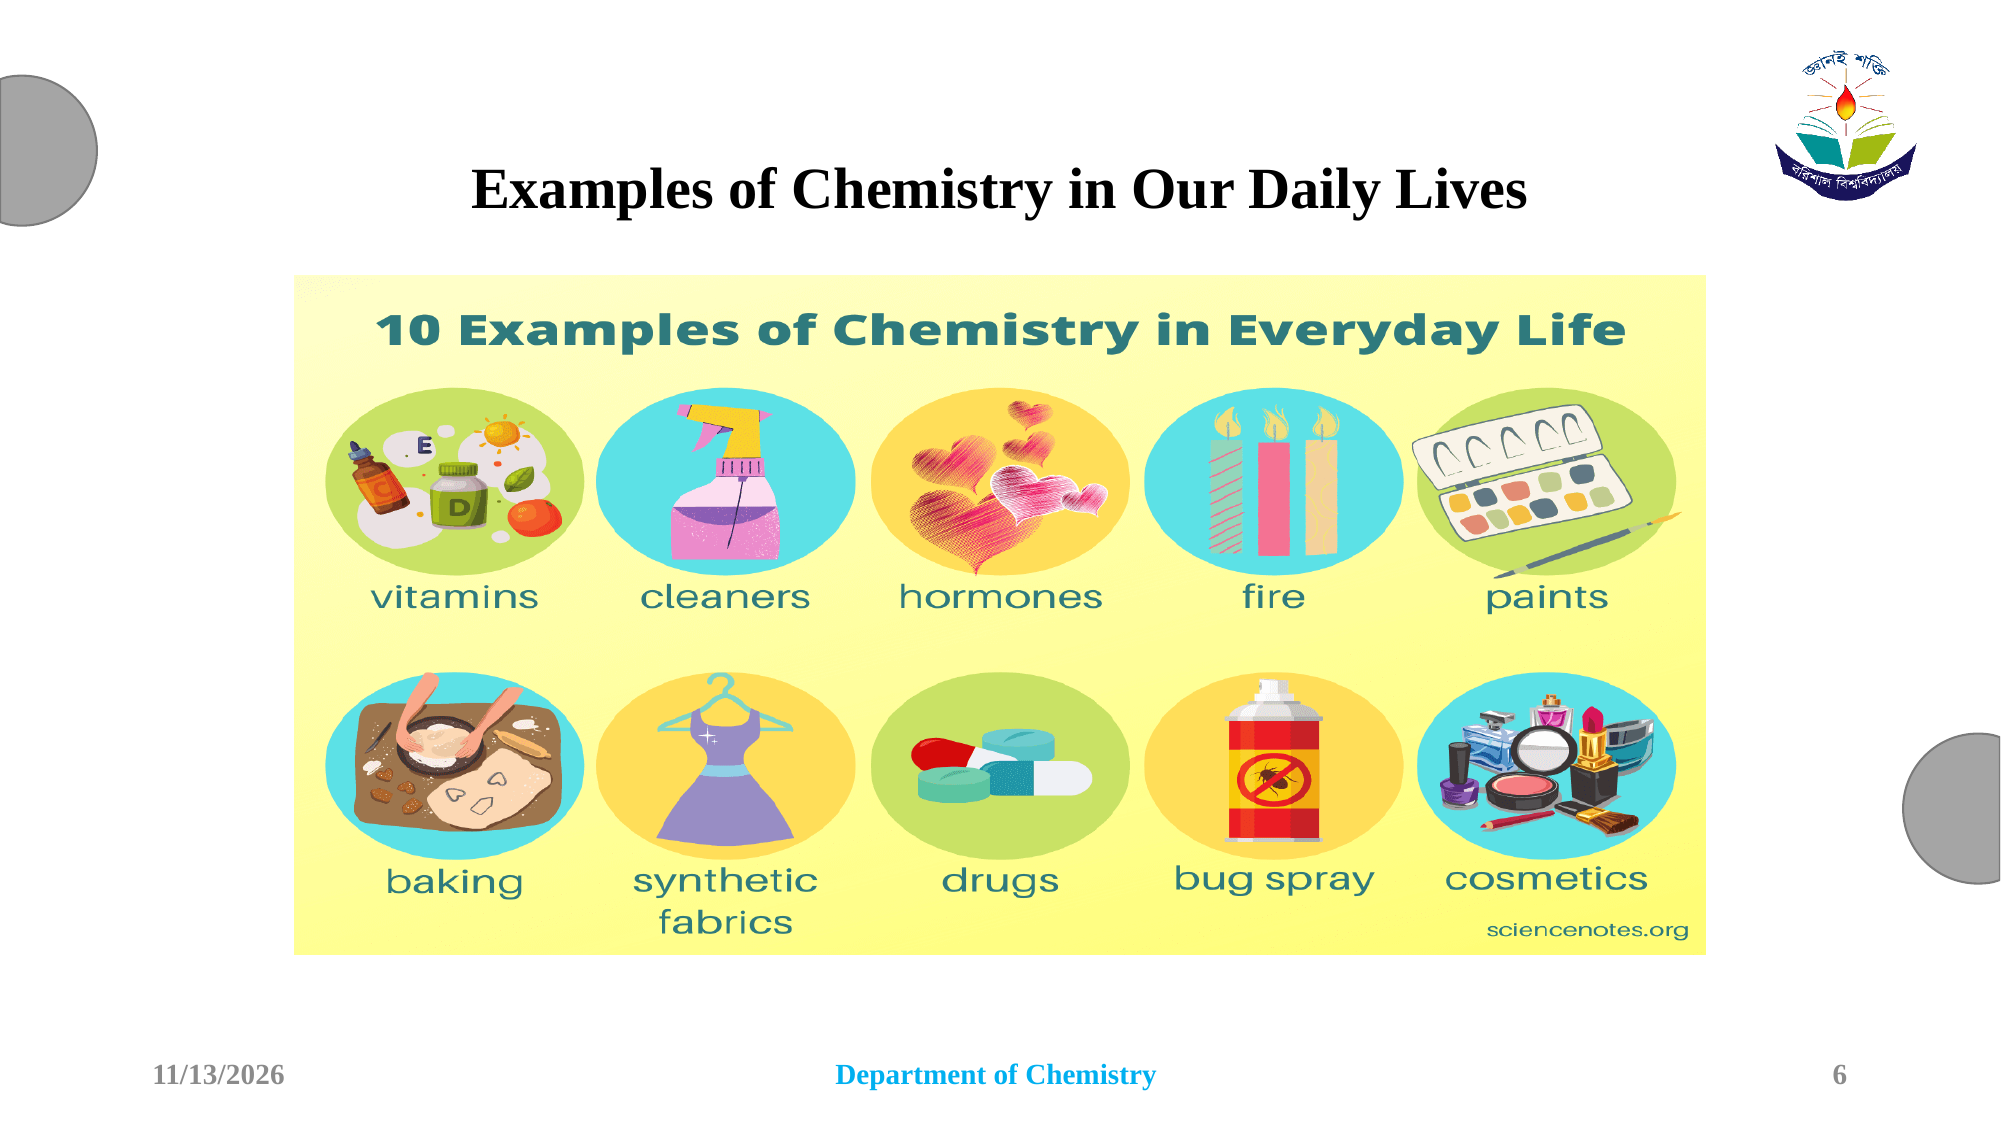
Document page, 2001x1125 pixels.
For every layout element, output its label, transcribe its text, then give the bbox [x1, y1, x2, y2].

picture [1763, 42, 1928, 207]
picture [294, 275, 1706, 955]
text_box Examples of Chemistry in Our Daily Lives [456, 142, 1544, 228]
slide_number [137, 1042, 588, 1103]
footer Department of Chemistry [662, 1042, 1338, 1103]
slide_number 6 [1412, 1042, 1863, 1103]
